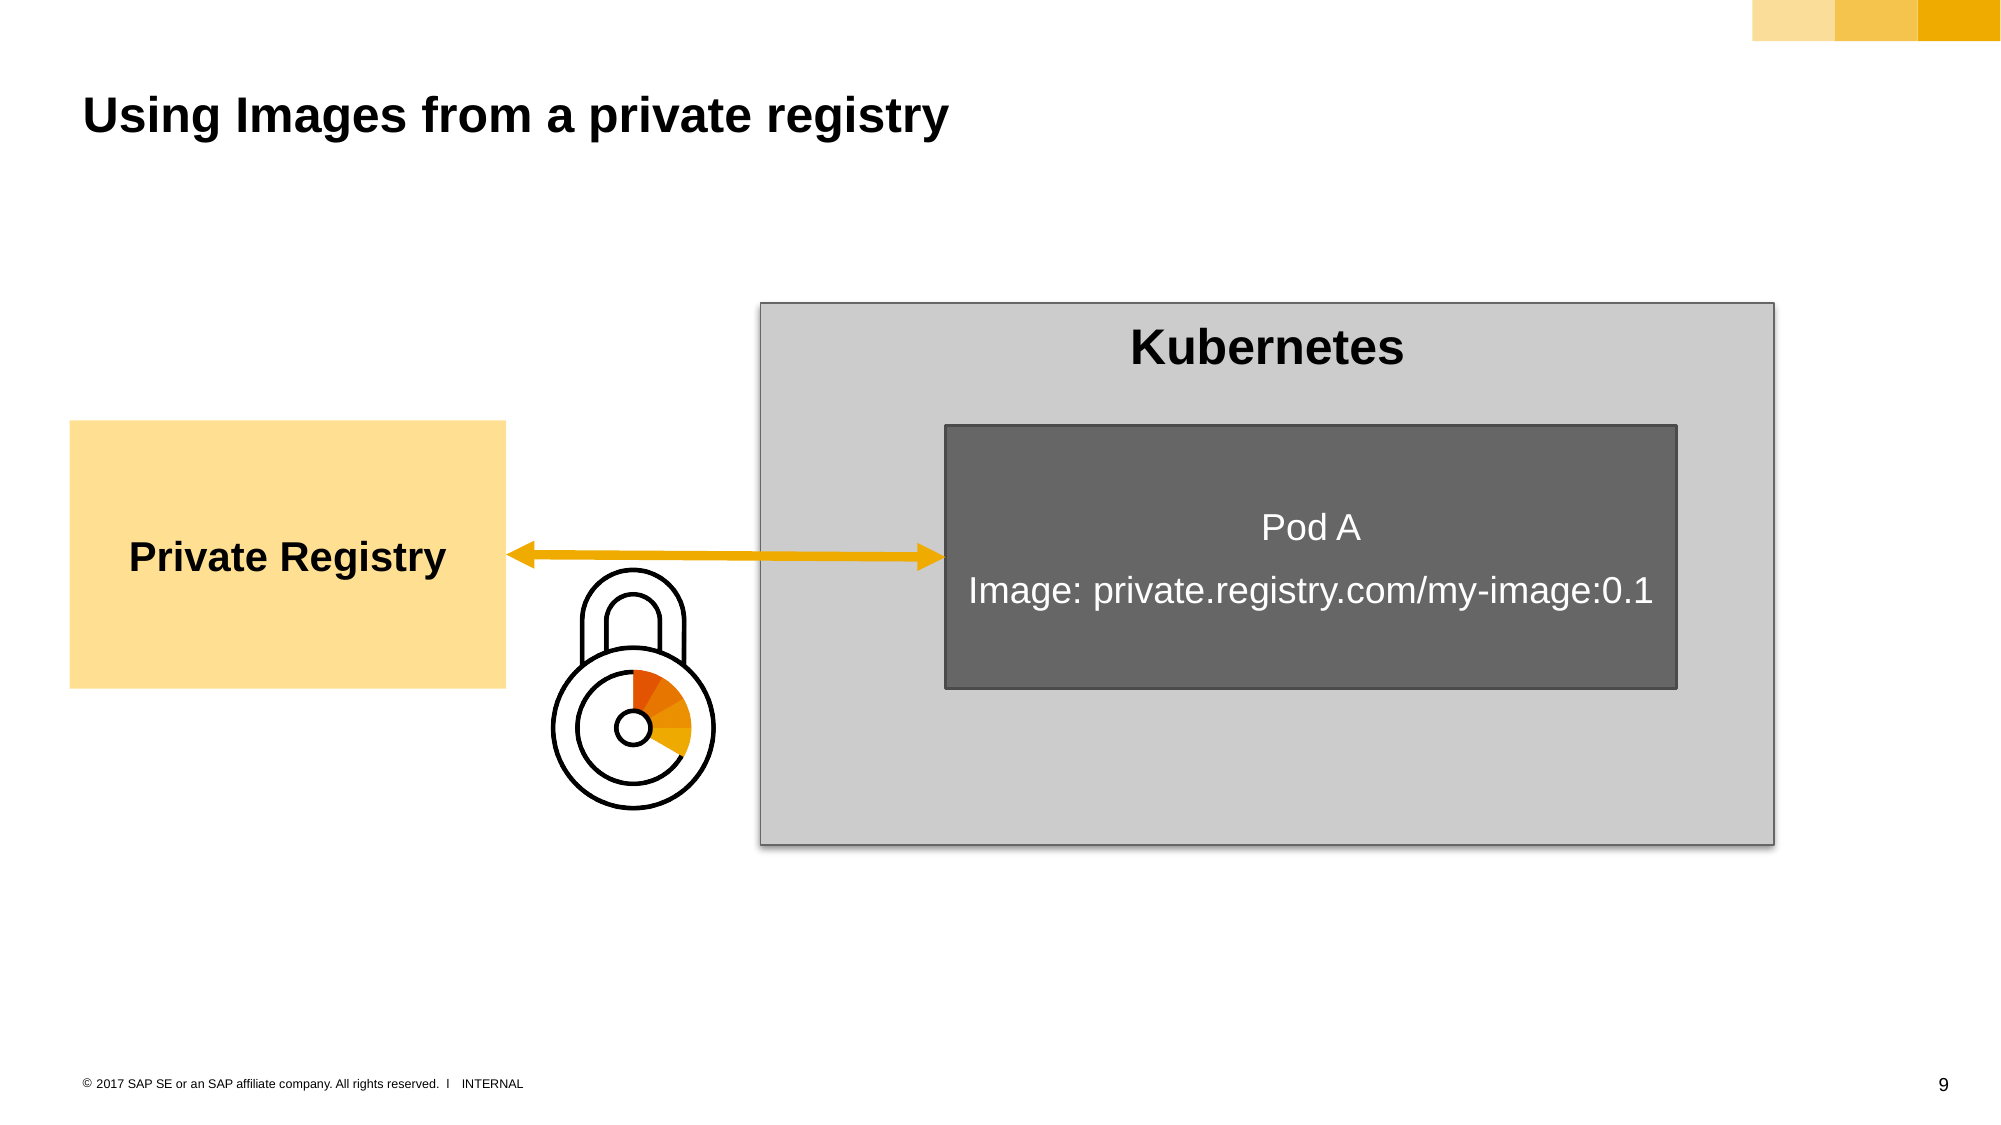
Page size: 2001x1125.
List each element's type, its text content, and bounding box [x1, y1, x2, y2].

picture [487, 542, 780, 835]
title Using Images from a private registry [82, 82, 1918, 144]
text_box Pod A Image: private.registry.com/my-image:0.1 [944, 424, 1678, 690]
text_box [785, 554, 946, 558]
text_box Kubernetes [760, 302, 1775, 846]
text_box Private Registry [69, 420, 507, 689]
